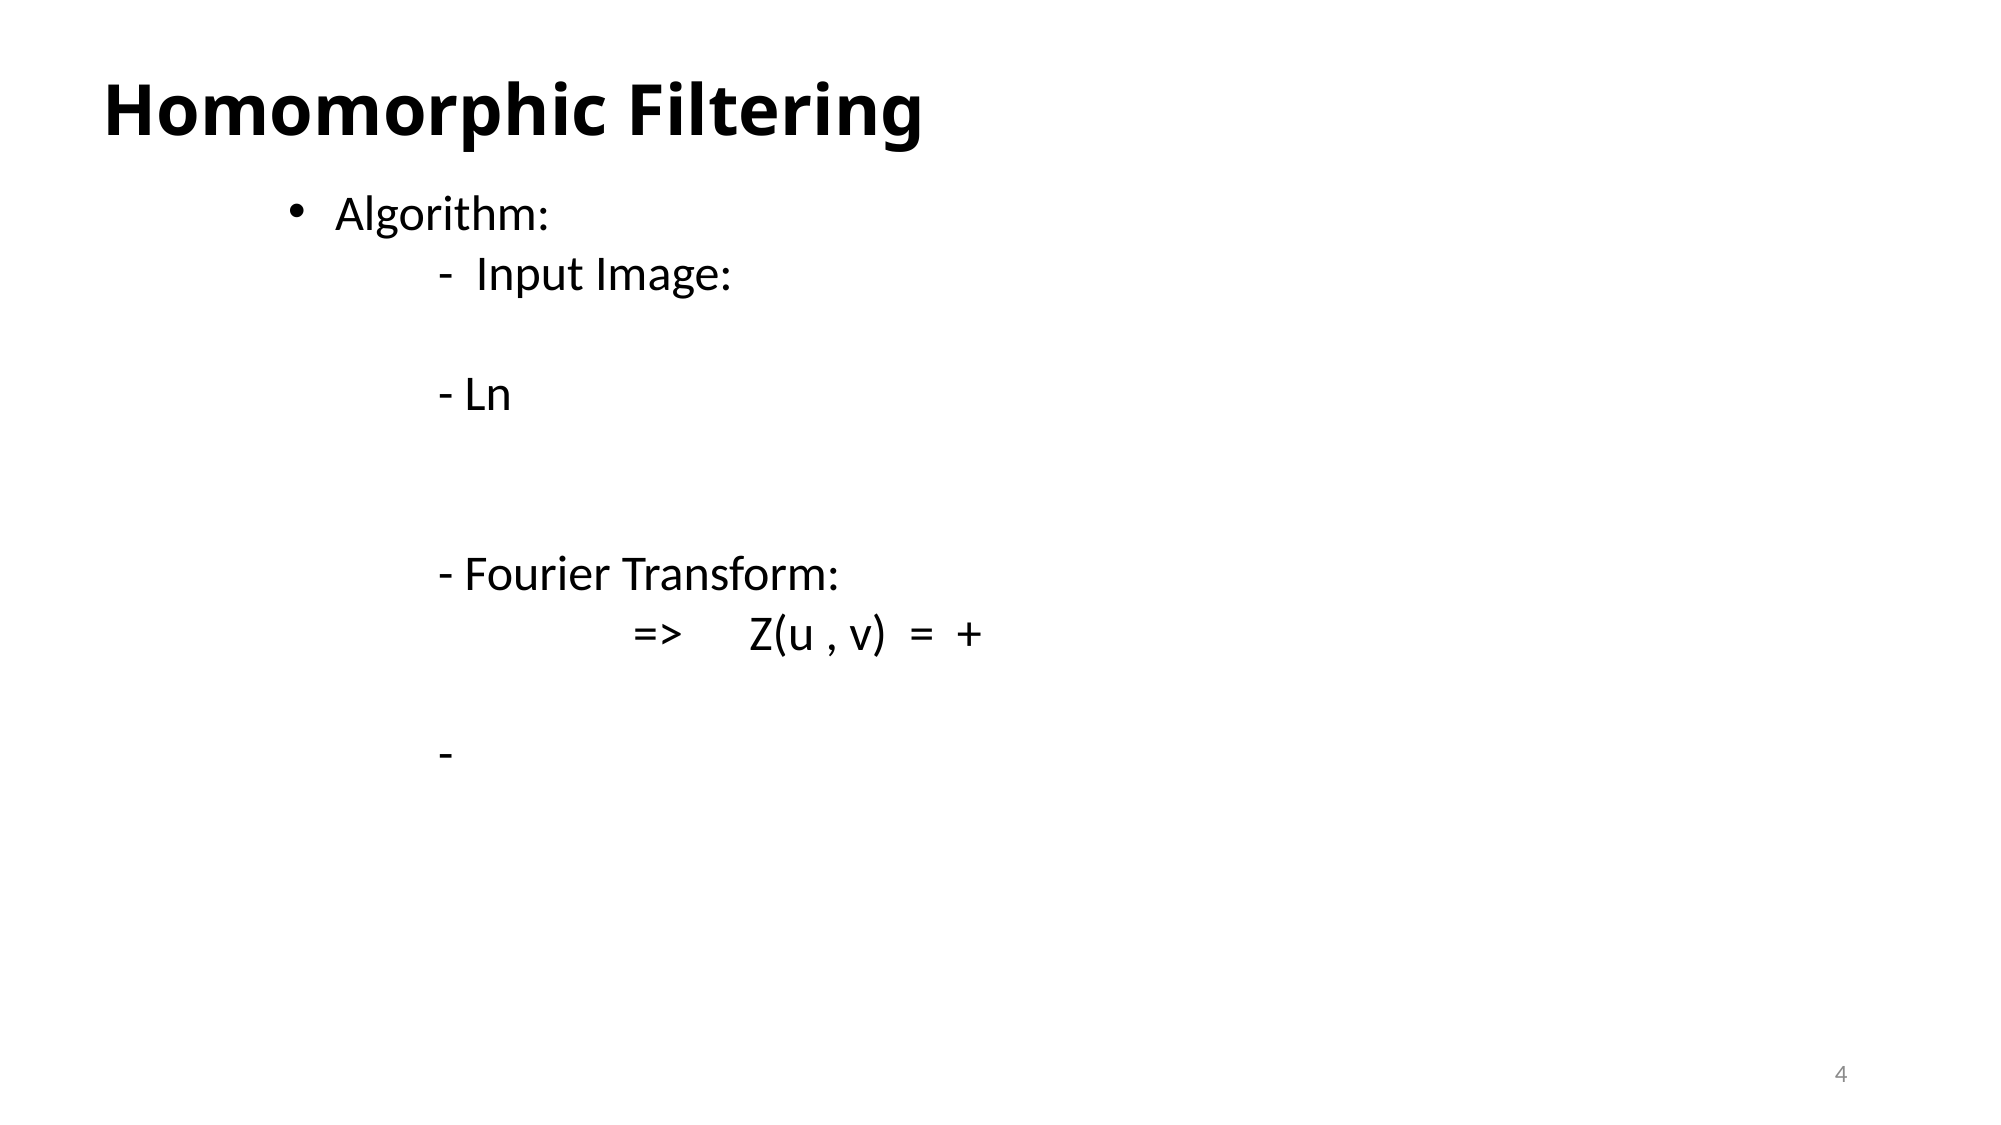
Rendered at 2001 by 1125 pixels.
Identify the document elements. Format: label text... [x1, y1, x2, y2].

title Homomorphic Filtering [87, 62, 950, 163]
slide_number 4 [1412, 1042, 1863, 1103]
